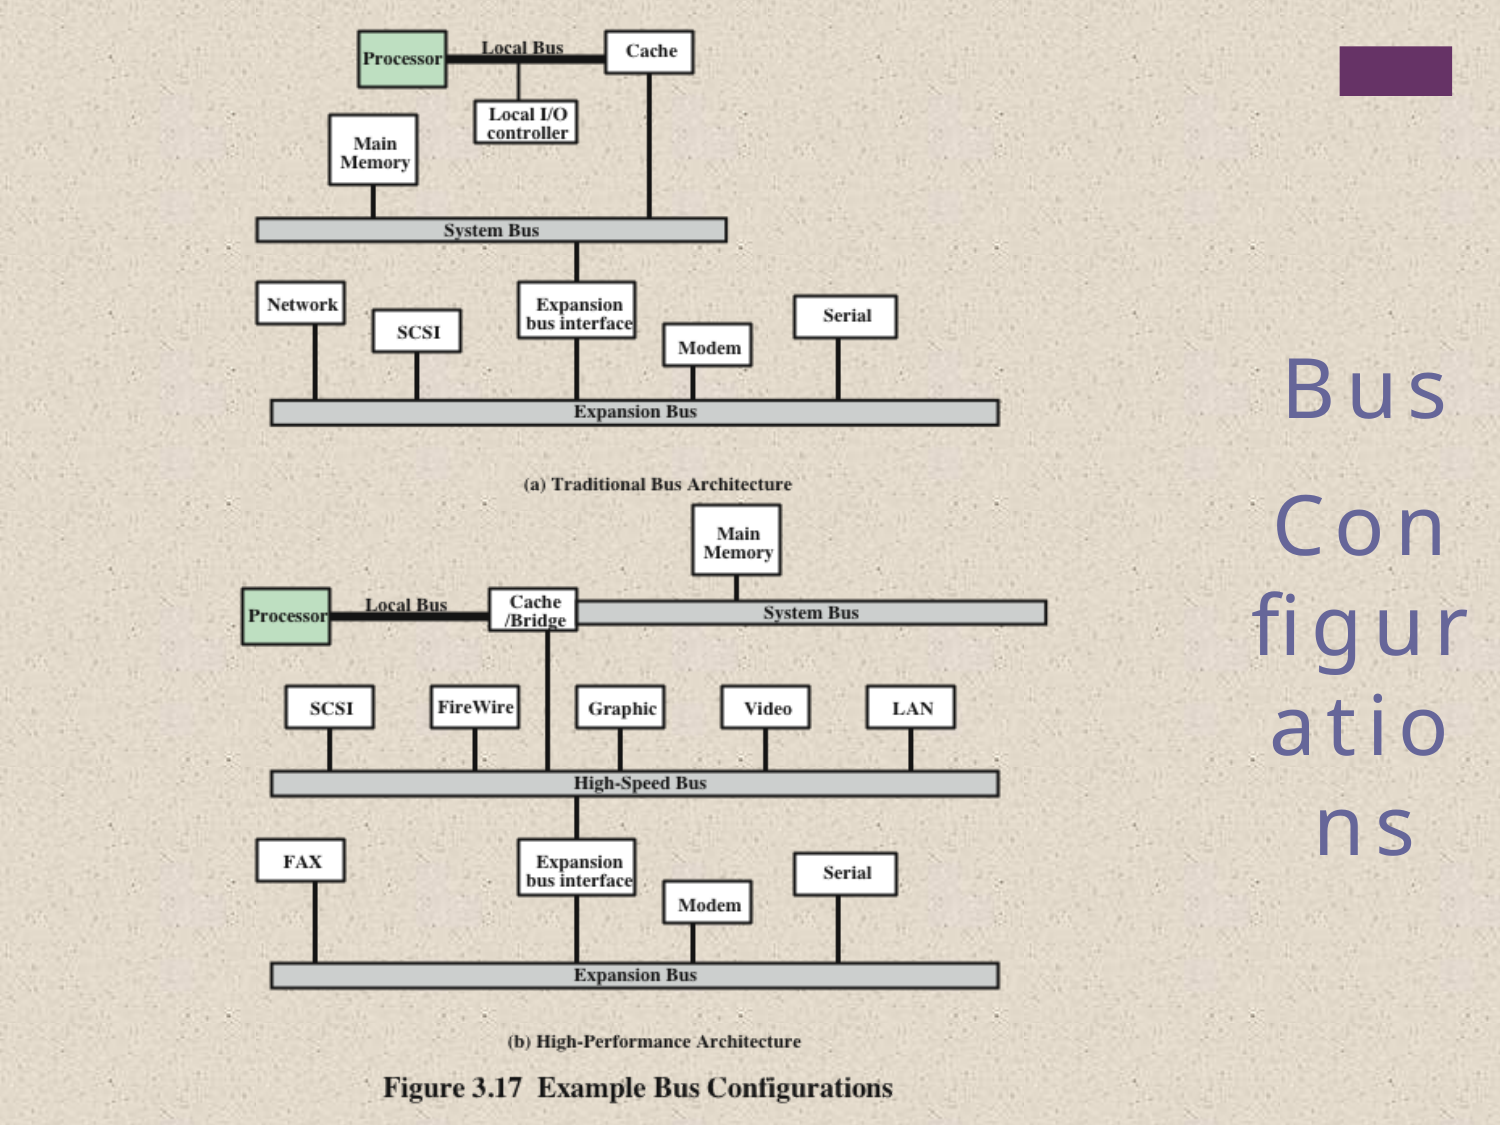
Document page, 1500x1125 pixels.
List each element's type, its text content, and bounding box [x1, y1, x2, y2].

text_box Bus Configurations [1229, 327, 1500, 880]
picture [0, 0, 1500, 1125]
